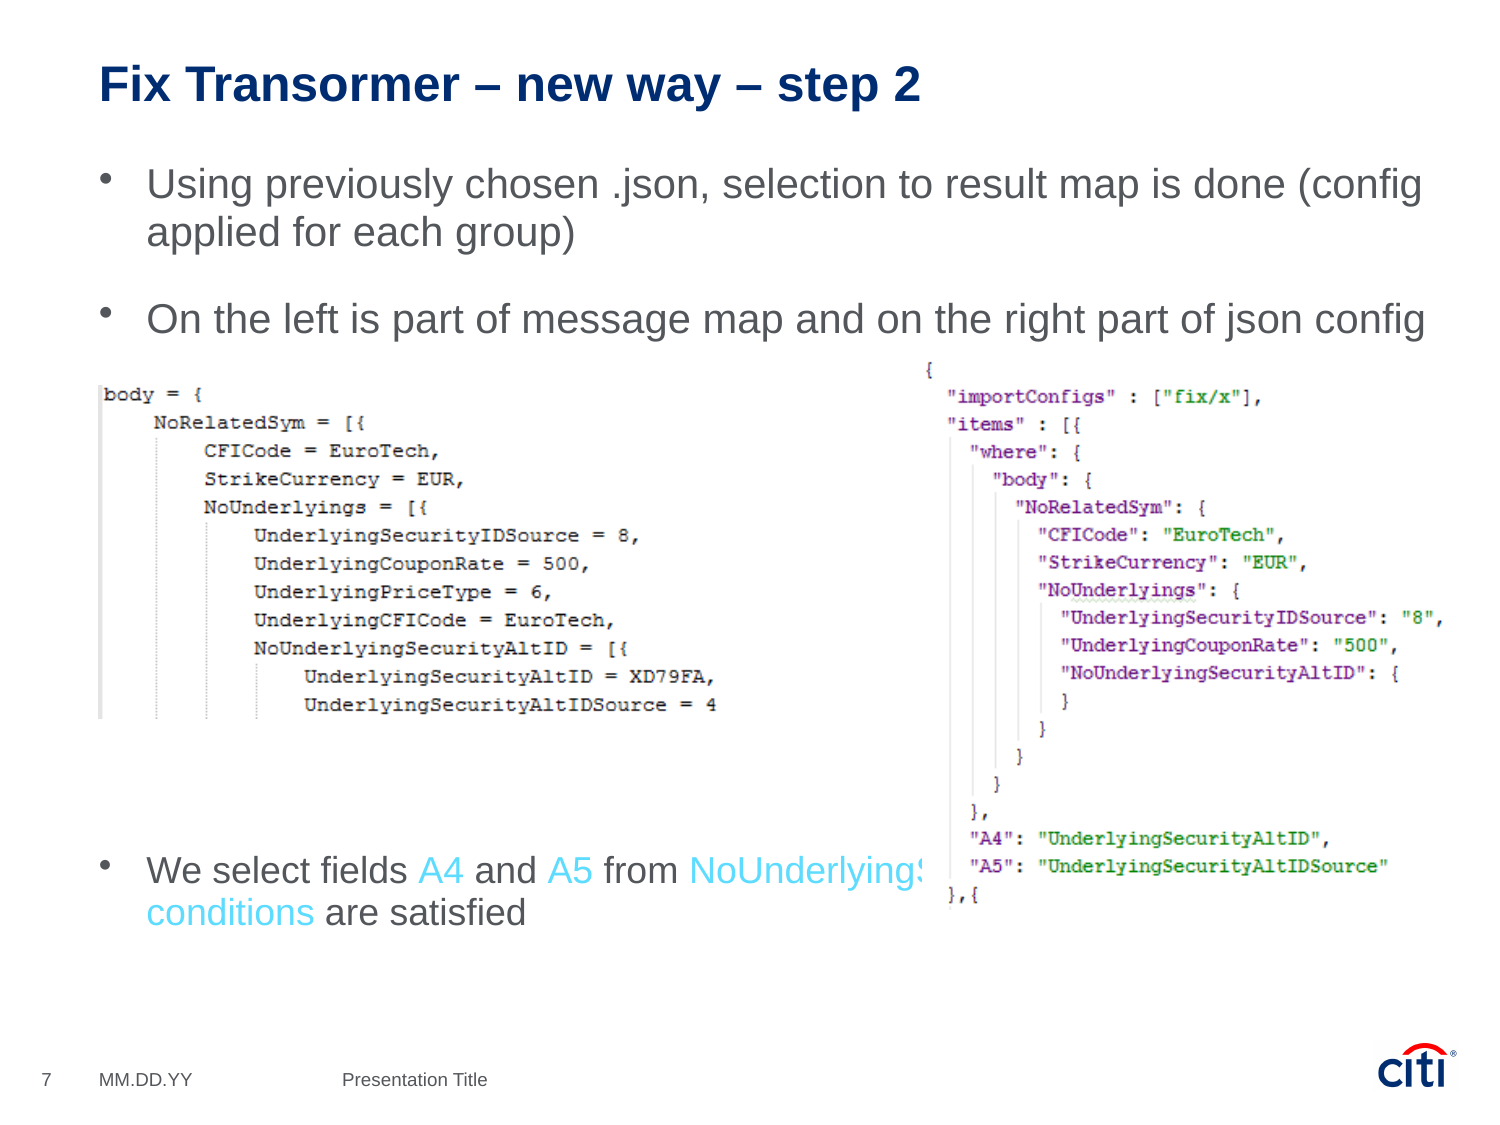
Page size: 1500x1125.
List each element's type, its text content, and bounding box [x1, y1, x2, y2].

picture [98, 385, 724, 719]
picture [1373, 1040, 1459, 1091]
list Using previously chosen .json, selection to result map is done (config applied for each group) On the left is part of message map and on the right part of json config We select fields A4 and A5 from NoUnderlyingSecurityAltID group where conditions are satisfied [98, 160, 1461, 1029]
title Fix Transormer – new way – step 2 [98, 51, 1460, 133]
picture [922, 356, 1448, 910]
footer Presentation Title [342, 1056, 1010, 1102]
slide_number 7 [41, 1056, 98, 1102]
slide_number MM.DD.YY [98, 1056, 274, 1102]
